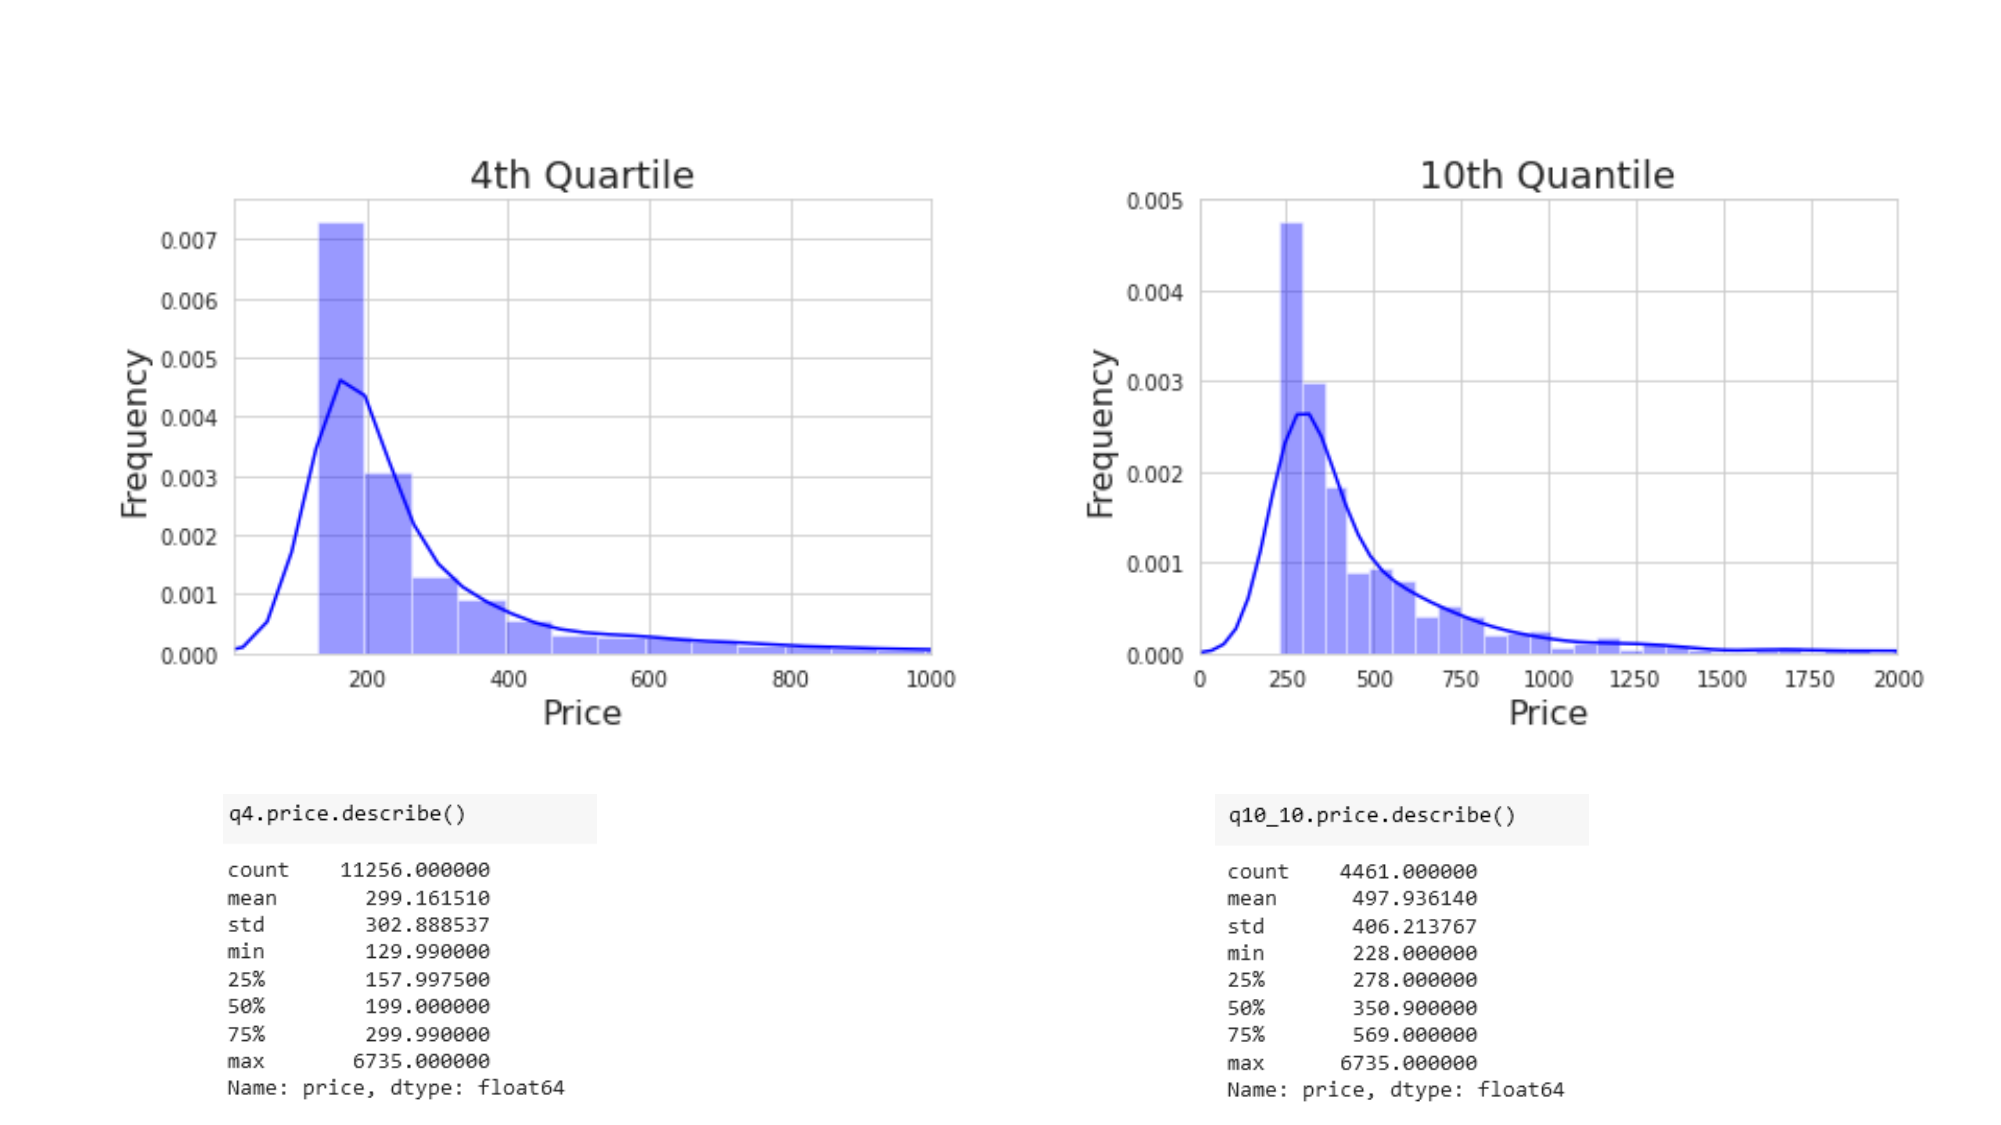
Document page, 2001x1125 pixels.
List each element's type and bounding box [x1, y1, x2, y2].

picture [105, 145, 973, 744]
picture [1215, 794, 1589, 1111]
picture [223, 794, 597, 1109]
picture [1071, 145, 1939, 744]
